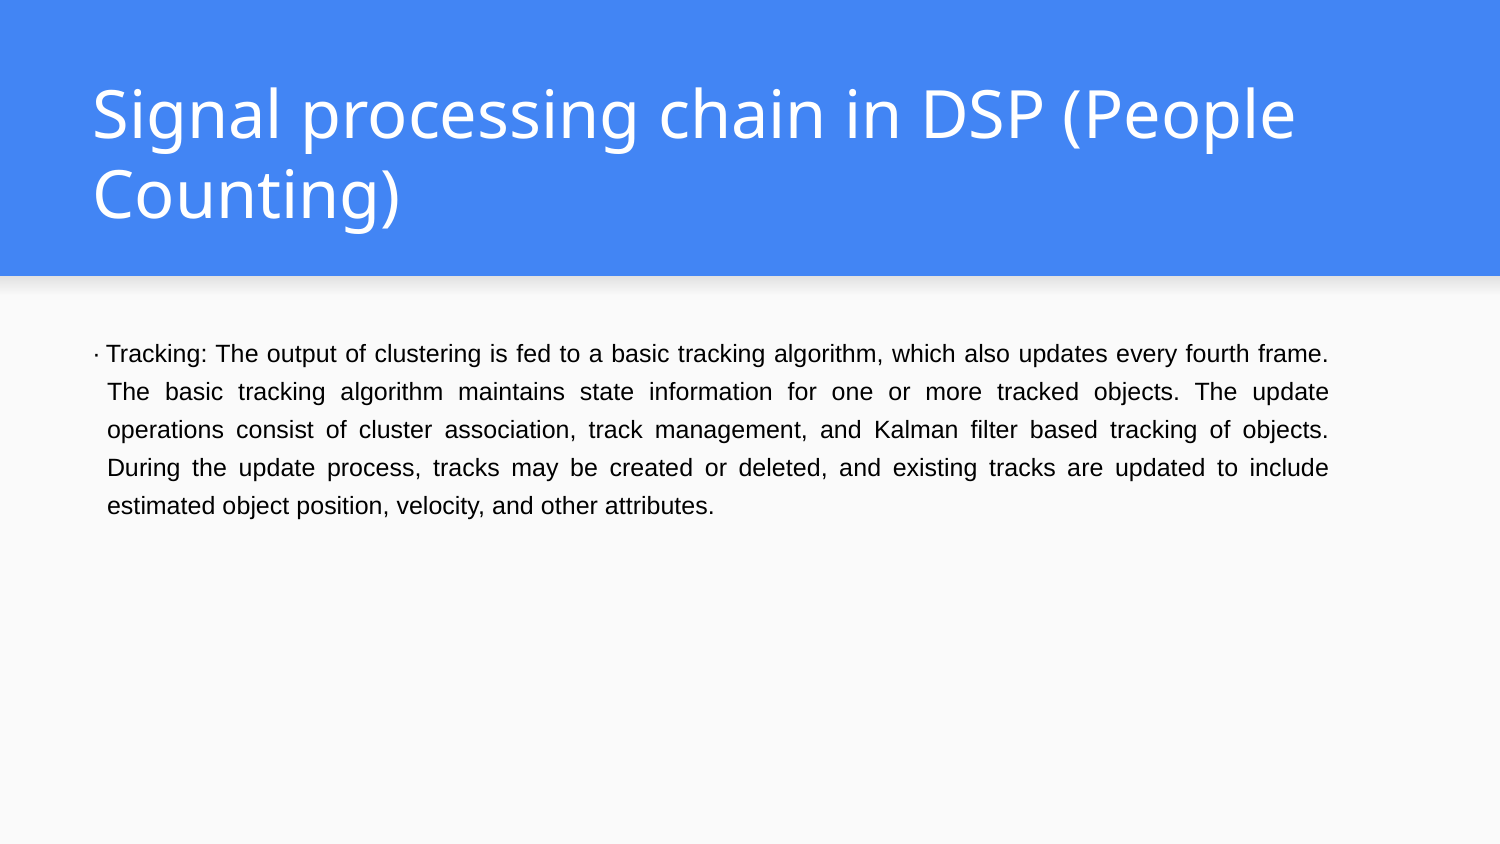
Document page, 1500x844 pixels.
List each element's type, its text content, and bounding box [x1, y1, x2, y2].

title Signal processing chain in DSP (People Counting) [77, 121, 1427, 248]
list · Tracking: The output of clustering is fed to a basic tracking algorithm, which also updates every fourth frame. The basic tracking algorithm maintains state information for one or more tracked objects. The update operations consist of cluster association, track management, and Kalman filter based tracking of objects. During the update process, tracks may be created or deleted, and existing tracks are updated to include estimated object position, velocity, and other attributes. [77, 314, 1427, 760]
